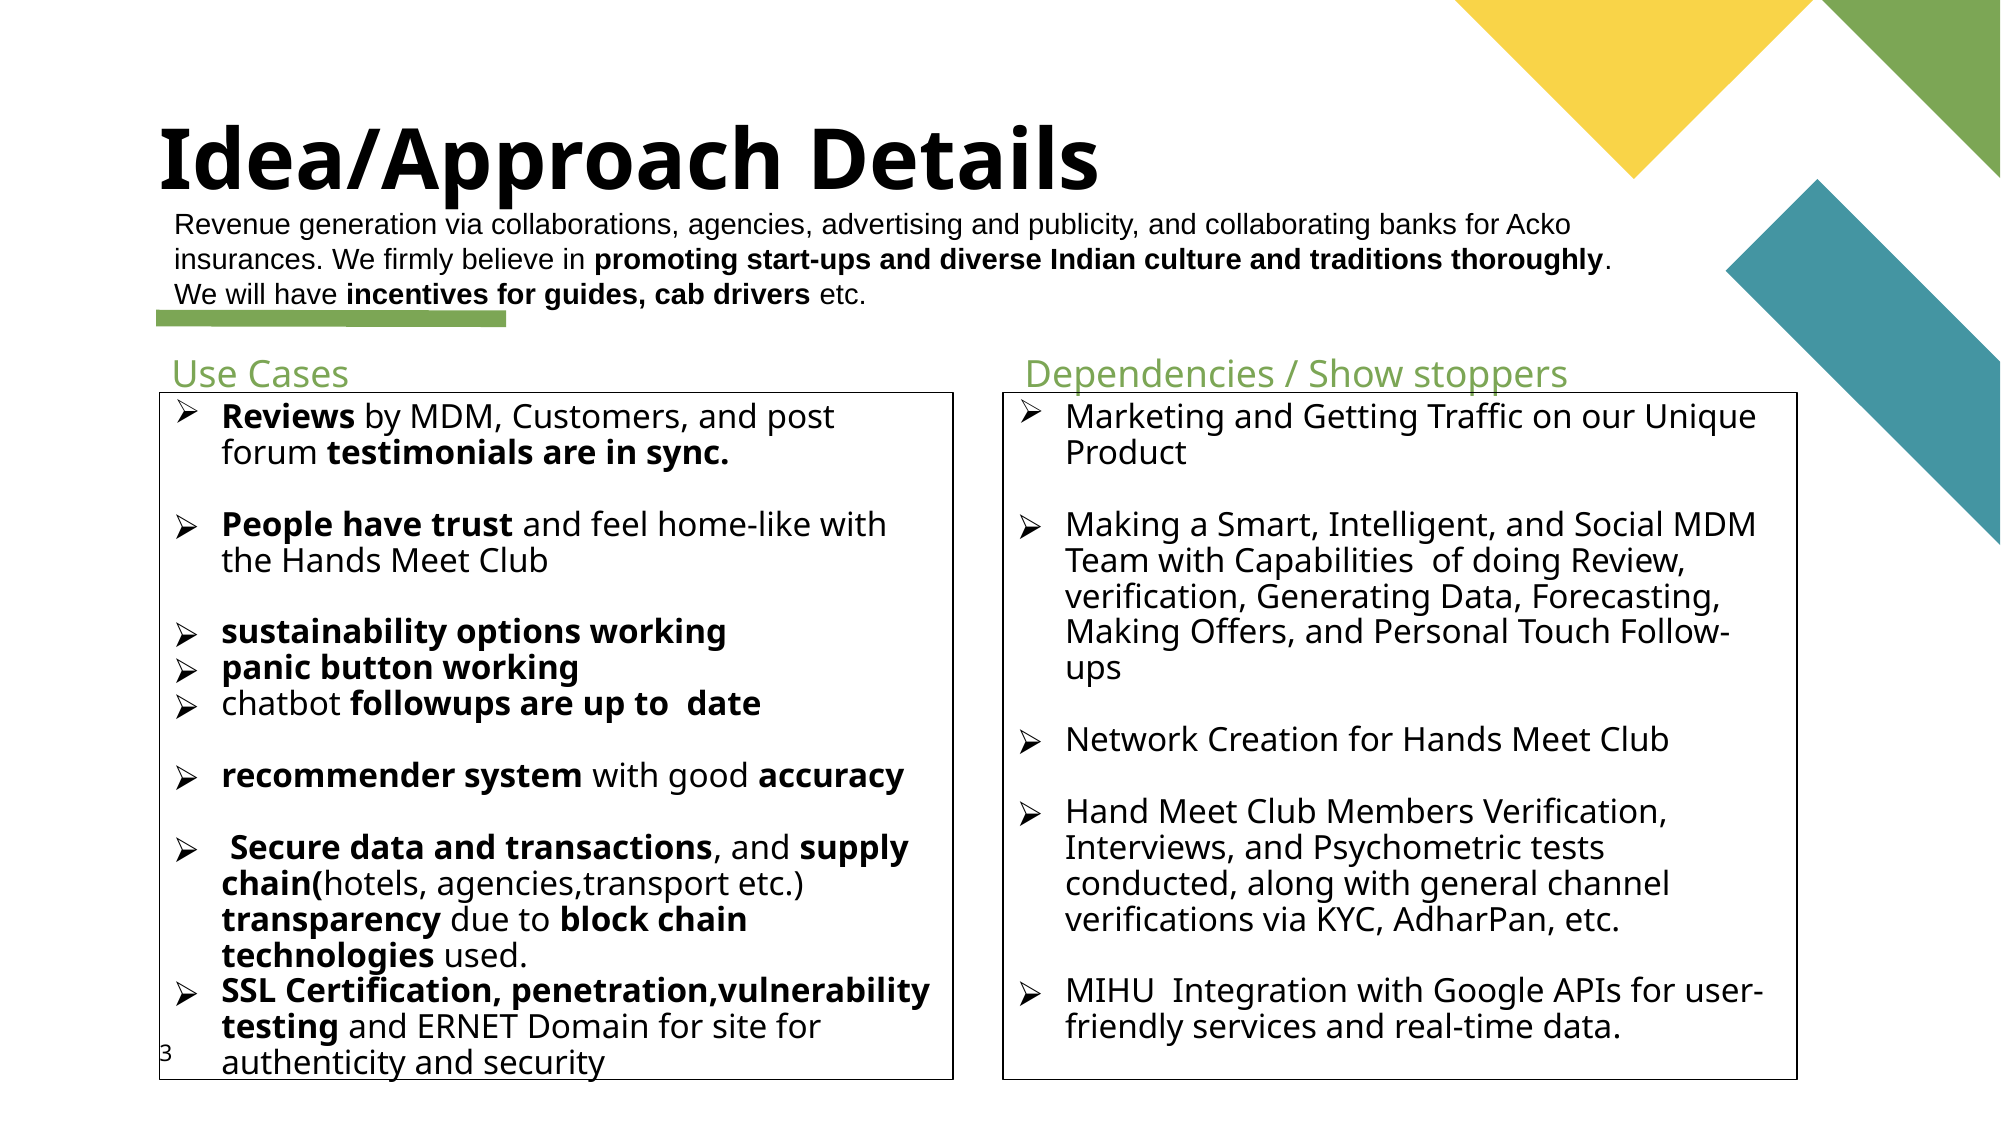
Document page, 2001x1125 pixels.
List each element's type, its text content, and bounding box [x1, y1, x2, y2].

slide_number 3 [159, 1038, 246, 1080]
text_box Dependencies / Show stoppers [999, 347, 1844, 400]
list Use Cases [156, 347, 950, 400]
text_box Revenue generation via collaborations, agencies, advertising and publicity, and collaborating banks for Acko insurances. We firmly believe in promoting start-ups and diverse Indian culture and traditions thoroughly. We will have incentives for guides, cab drivers etc. [159, 197, 1699, 318]
list Reviews by MDM, Customers, and post forum testimonials are in sync. People have trust and feel home-like with the Hands Meet Club sustainability options working panic button working chatbot followups are up to date recommender system with good accuracy Secure data and transactions, and supply chain(hotels, agencies,transport etc.) transparency due to block chain technologies used. SSL Certification, penetration,vulnerability testing and ERNET Domain for site for authenticity and security [159, 392, 954, 1080]
text_box Marketing and Getting Traffic on our Unique Product Making a Smart, Intelligent, and Social MDM Team with Capabilities of doing Review, verification, Generating Data, Forecasting, Making Offers, and Personal Touch Follow-ups Network Creation for Hands Meet Club Hand Meet Club Members Verification, Interviews, and Psychometric tests conducted, along with general channel verifications via KYC, AdharPan, etc. MIHU Integration with Google APIs for user-friendly services and real-time data. [1003, 392, 1797, 1080]
title Idea/Approach Details [159, 108, 1108, 197]
